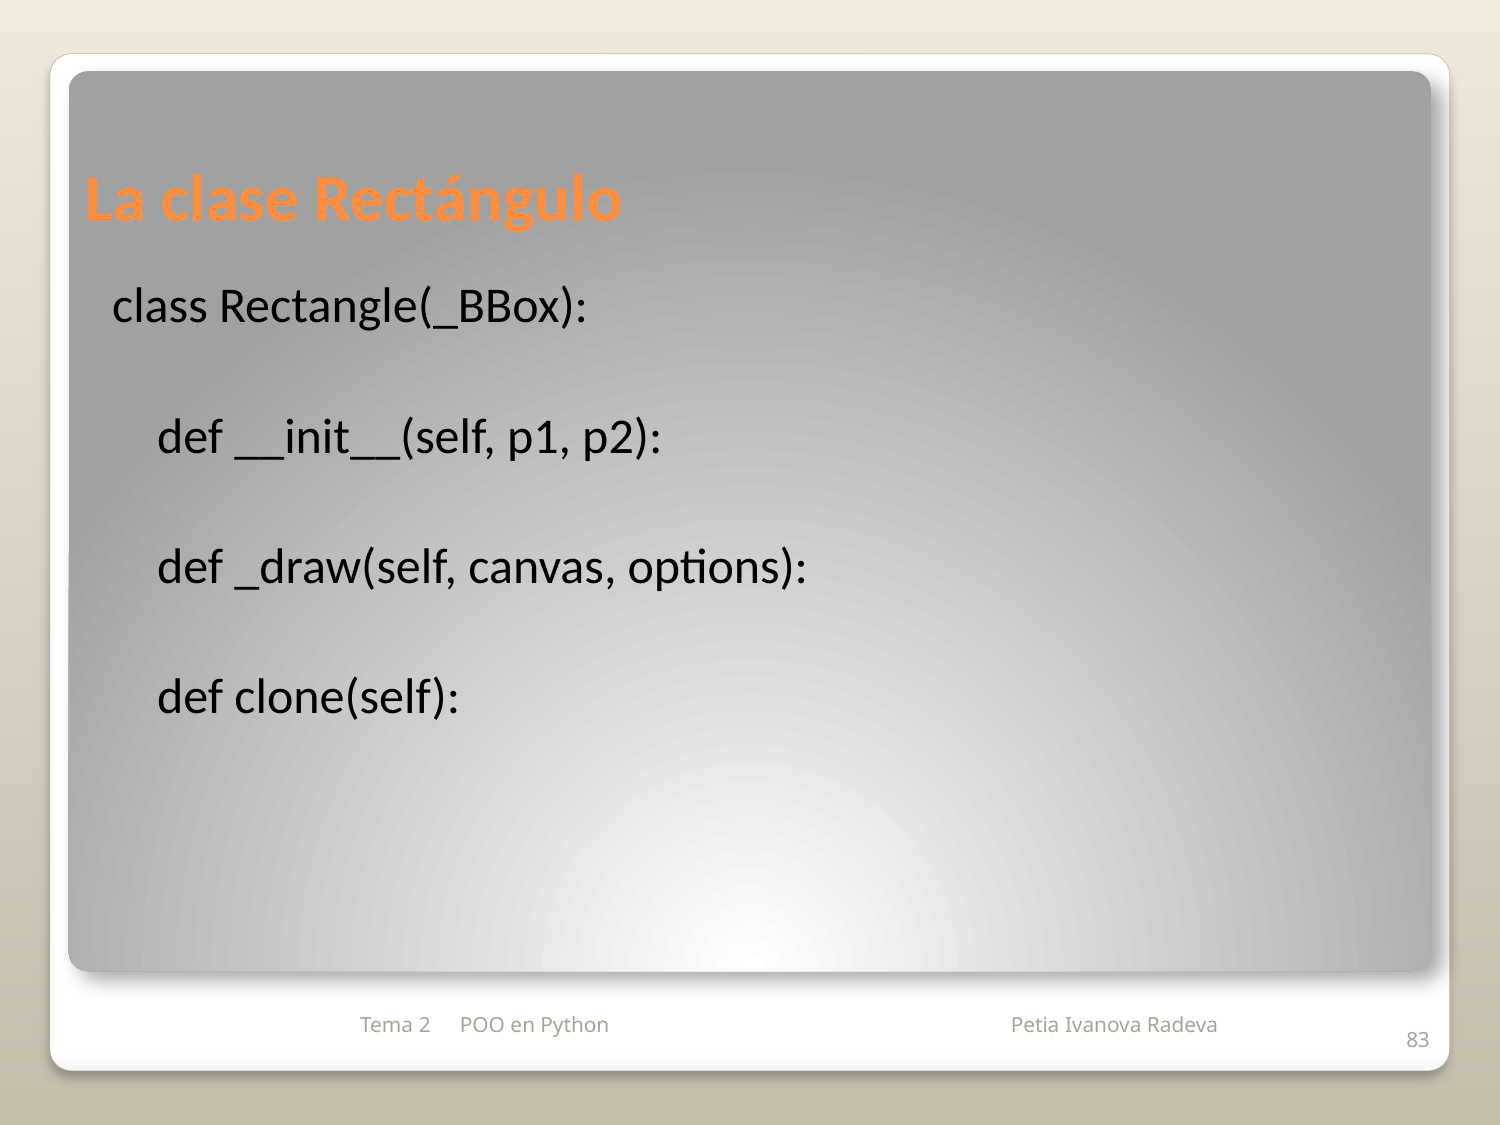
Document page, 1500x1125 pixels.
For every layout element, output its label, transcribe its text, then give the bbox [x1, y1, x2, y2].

list class Rectangle(_BBox): def __init__(self, p1, p2): def _draw(self, canvas, options): def clone(self): [82, 257, 1425, 945]
title La clase Rectángulo [70, 70, 1413, 243]
text_box POO en Python [445, 984, 821, 1045]
text_box Tema 2 [70, 984, 445, 1045]
text_box 83 [1369, 1002, 1445, 1063]
